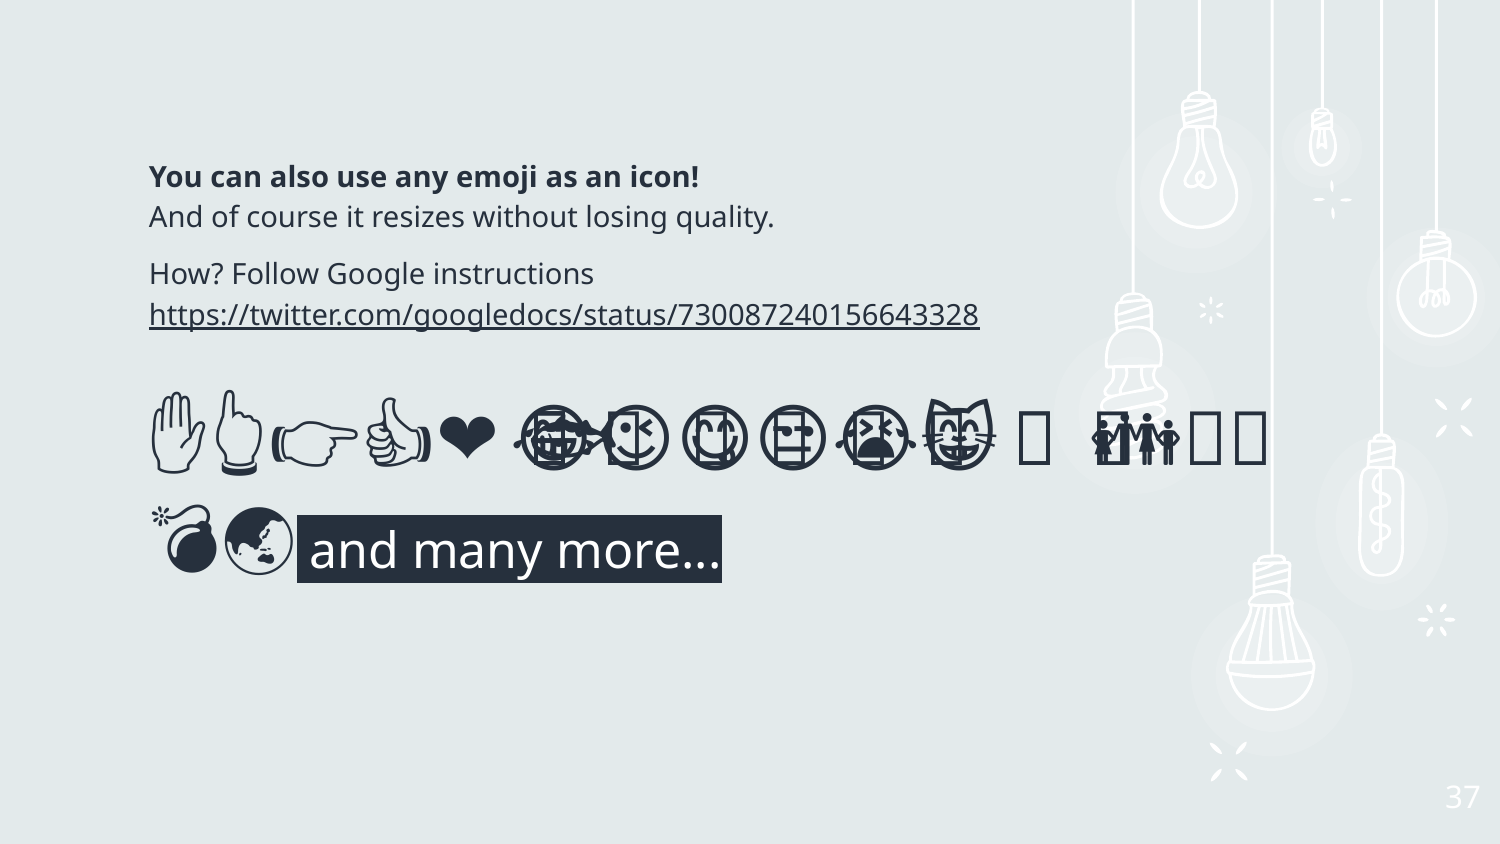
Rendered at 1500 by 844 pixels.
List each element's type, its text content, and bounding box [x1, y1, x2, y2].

text_box ✋👆👉👍👤👦👧👨👩👪💃🏃💑❤😂😉😋😒😭👶😸🐟🍒🍔💣📌📖🔨🎃🎈🎨🏈🏰🌏🔌🔑 and many more... [148, 376, 1351, 701]
slide_number 37 [1426, 766, 1482, 832]
list You can also use any emoji as an icon! And of course it resizes without losing quality. How? Follow Google instructions https://twitter.com/googledocs/status/730087240156643328 [148, 153, 1351, 342]
